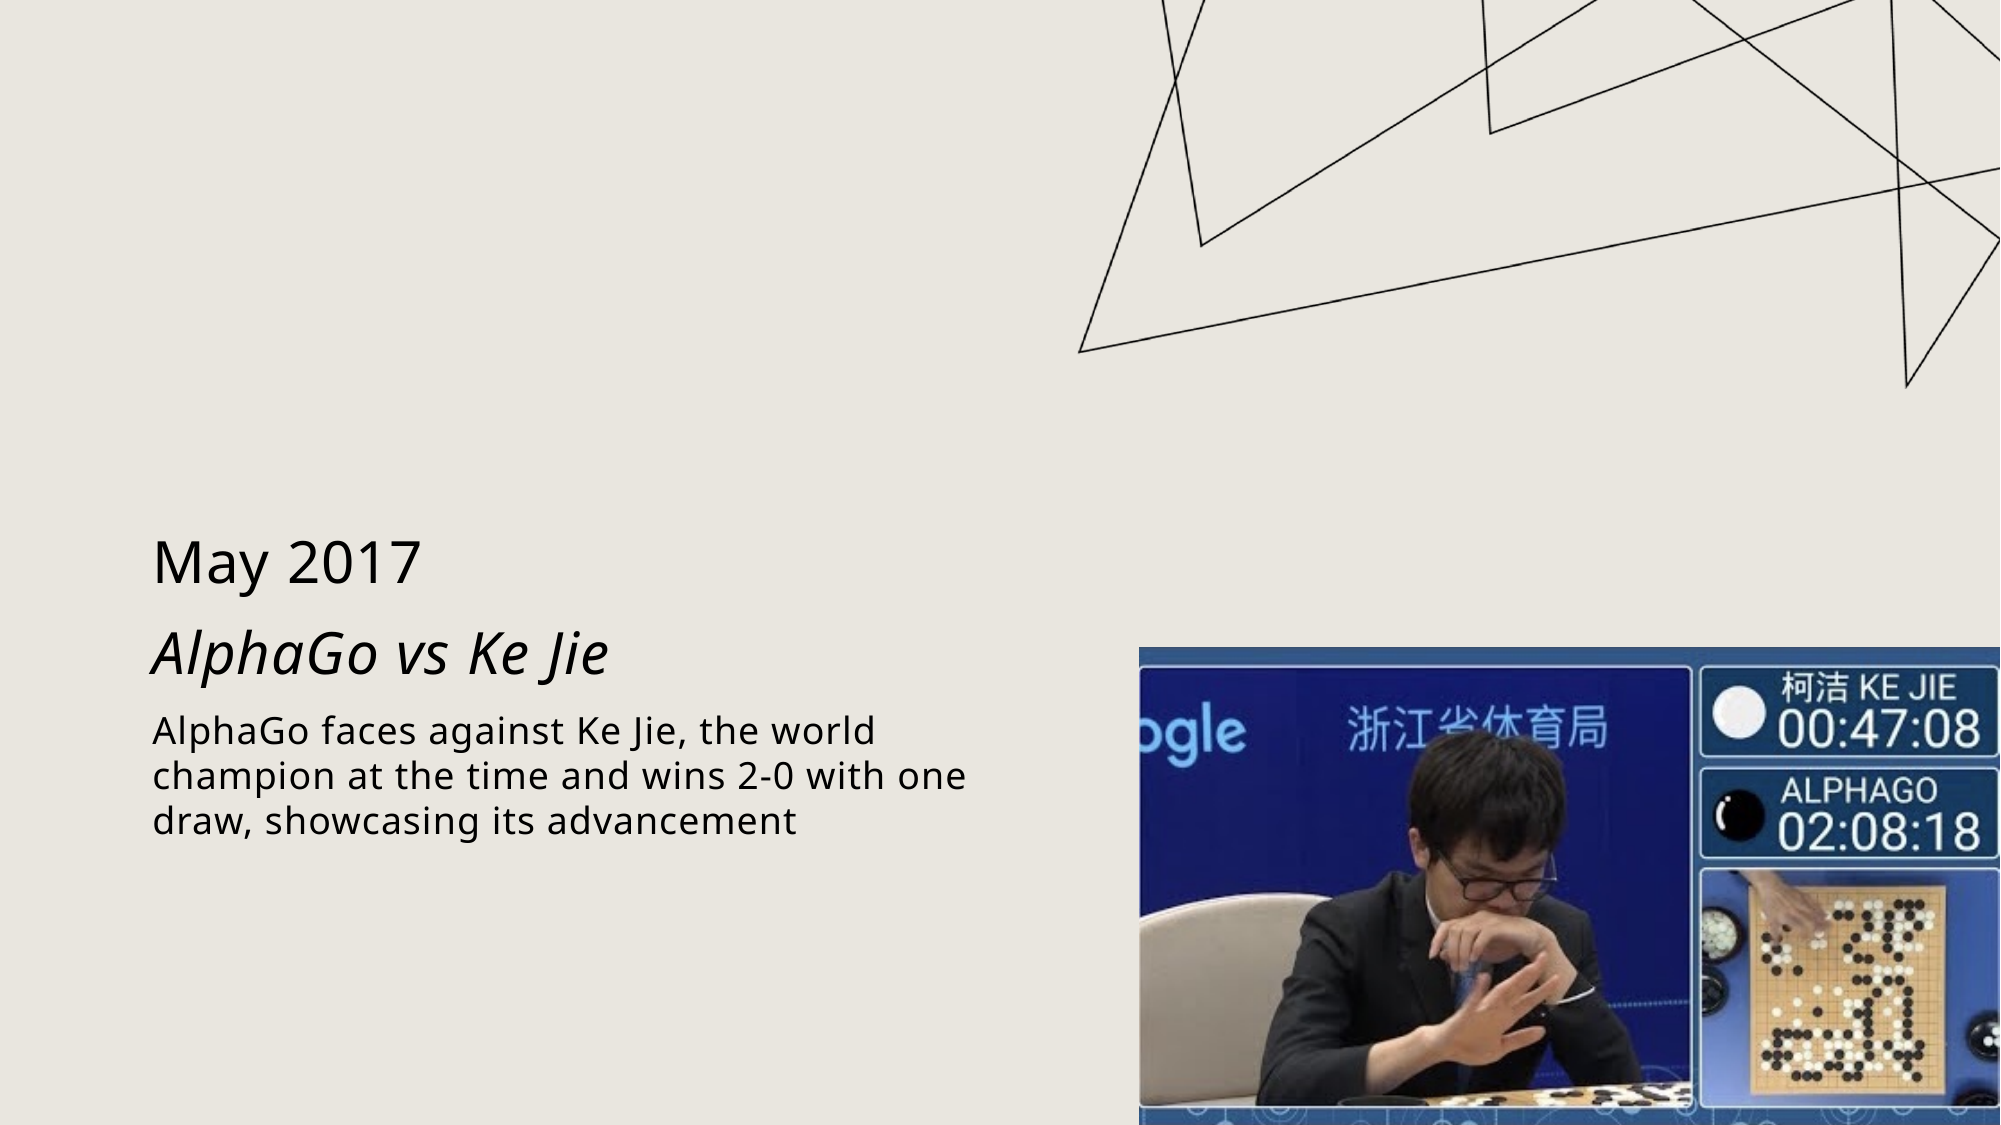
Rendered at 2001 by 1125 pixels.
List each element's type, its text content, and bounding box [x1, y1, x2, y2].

list May 2017 AlphaGo vs Ke Jie AlphaGo faces against Ke Jie, the world champion at the time and wins 2-0 with one draw, showcasing its advancement [137, 517, 1078, 1015]
picture [1034, 0, 2000, 389]
picture [1139, 646, 2000, 1125]
